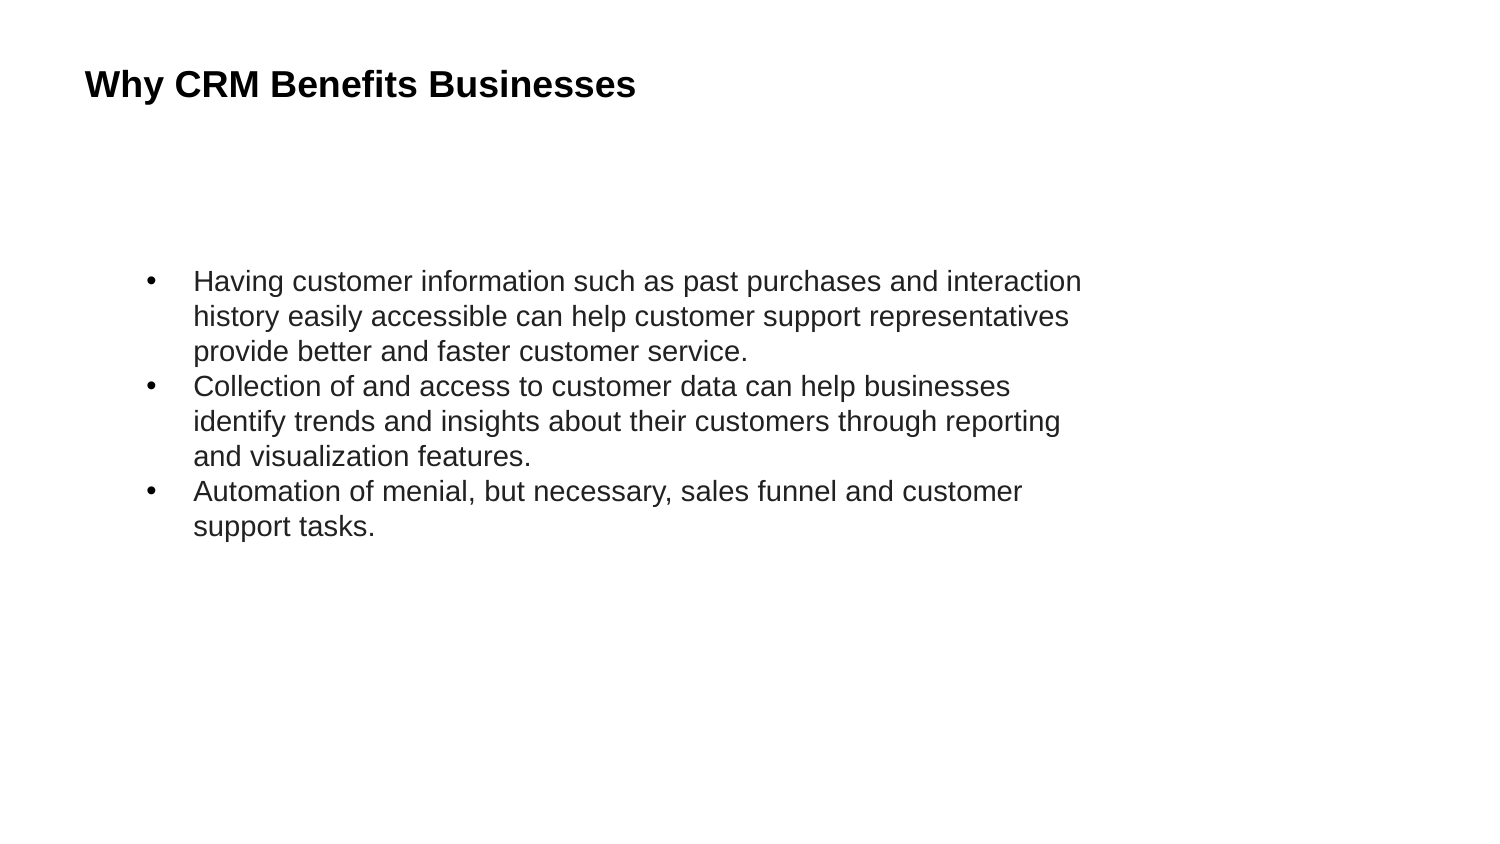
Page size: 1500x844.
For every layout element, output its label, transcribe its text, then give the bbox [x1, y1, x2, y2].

text_box Having customer information such as past purchases and interaction history easily accessible can help customer support representatives provide better and faster customer service. Collection of and access to customer data can help businesses identify trends and insights about their customers through reporting and visualization features. Automation of menial, but necessary, sales funnel and customer support tasks. [131, 255, 1125, 550]
text_box Why CRM Benefits Businesses [70, 52, 1110, 113]
